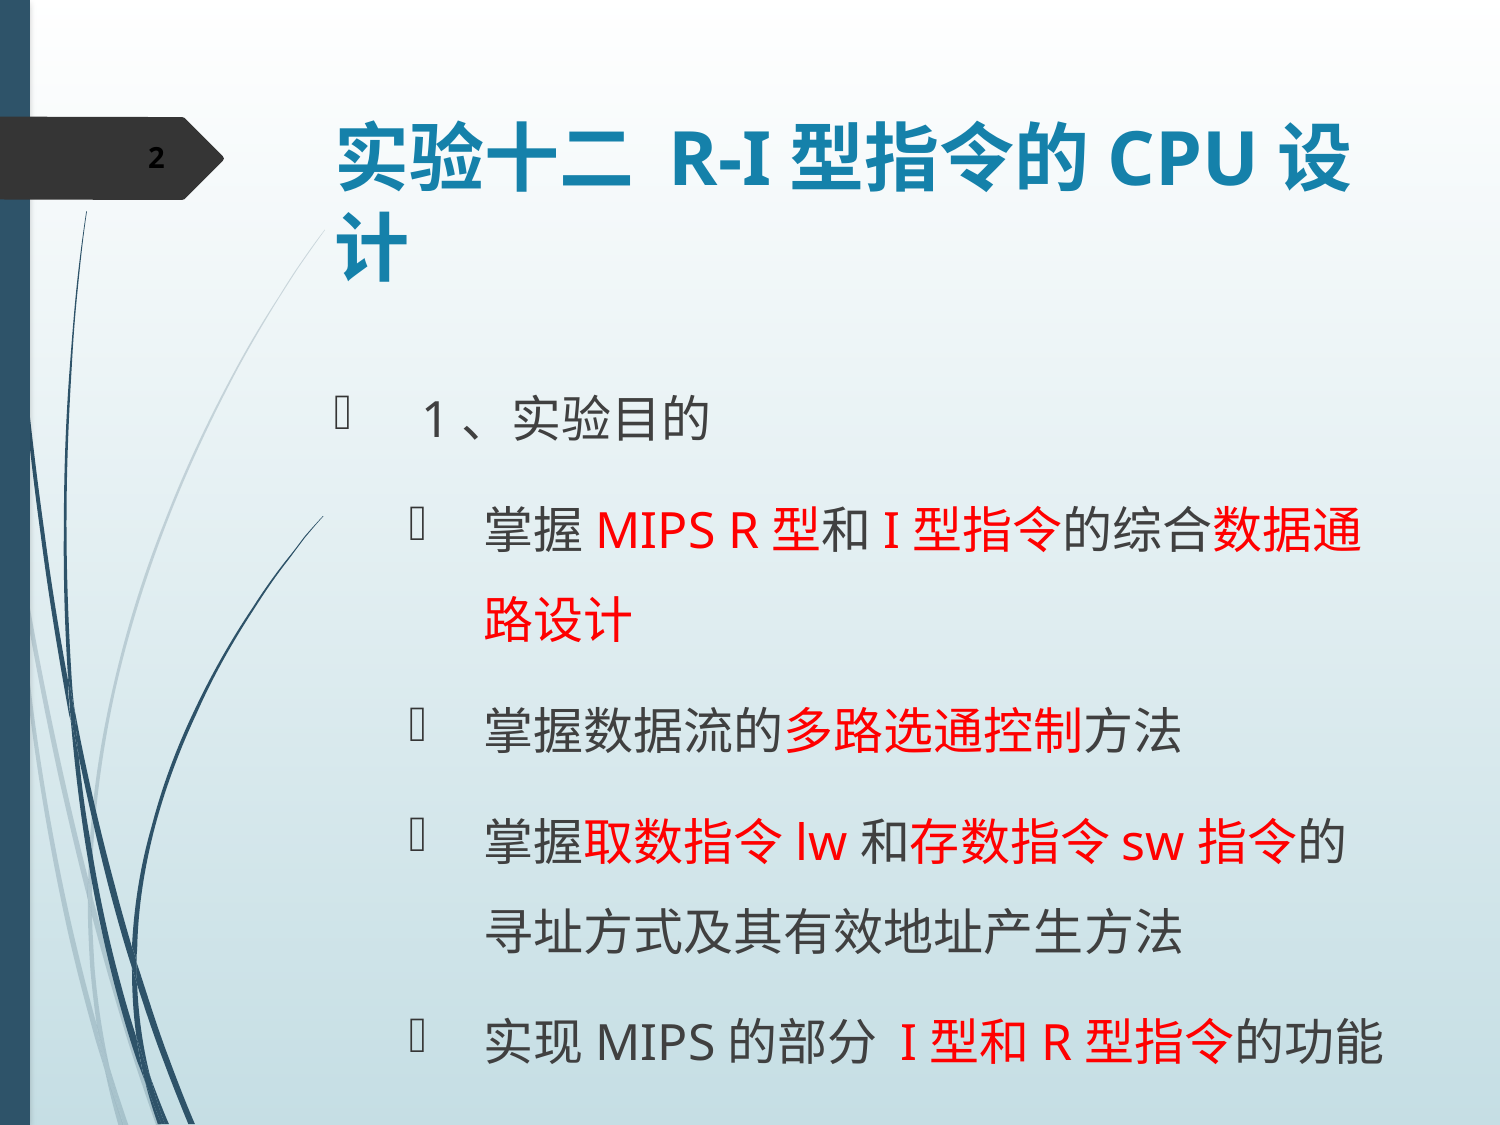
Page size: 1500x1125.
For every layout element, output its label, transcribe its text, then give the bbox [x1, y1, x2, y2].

slide_number 2 [83, 129, 180, 190]
list 1、实验目的 掌握MIPS R型和I型指令的综合数据通路设计 掌握数据流的多路选通控制方法 掌握取数指令lw和存数指令sw指令的寻址方式及其有效地址产生方法 实现MIPS的部分 I型和R型指令的功能 [318, 350, 1400, 970]
title 实验十二 R-I型指令的CPU设计 [319, 102, 1400, 313]
